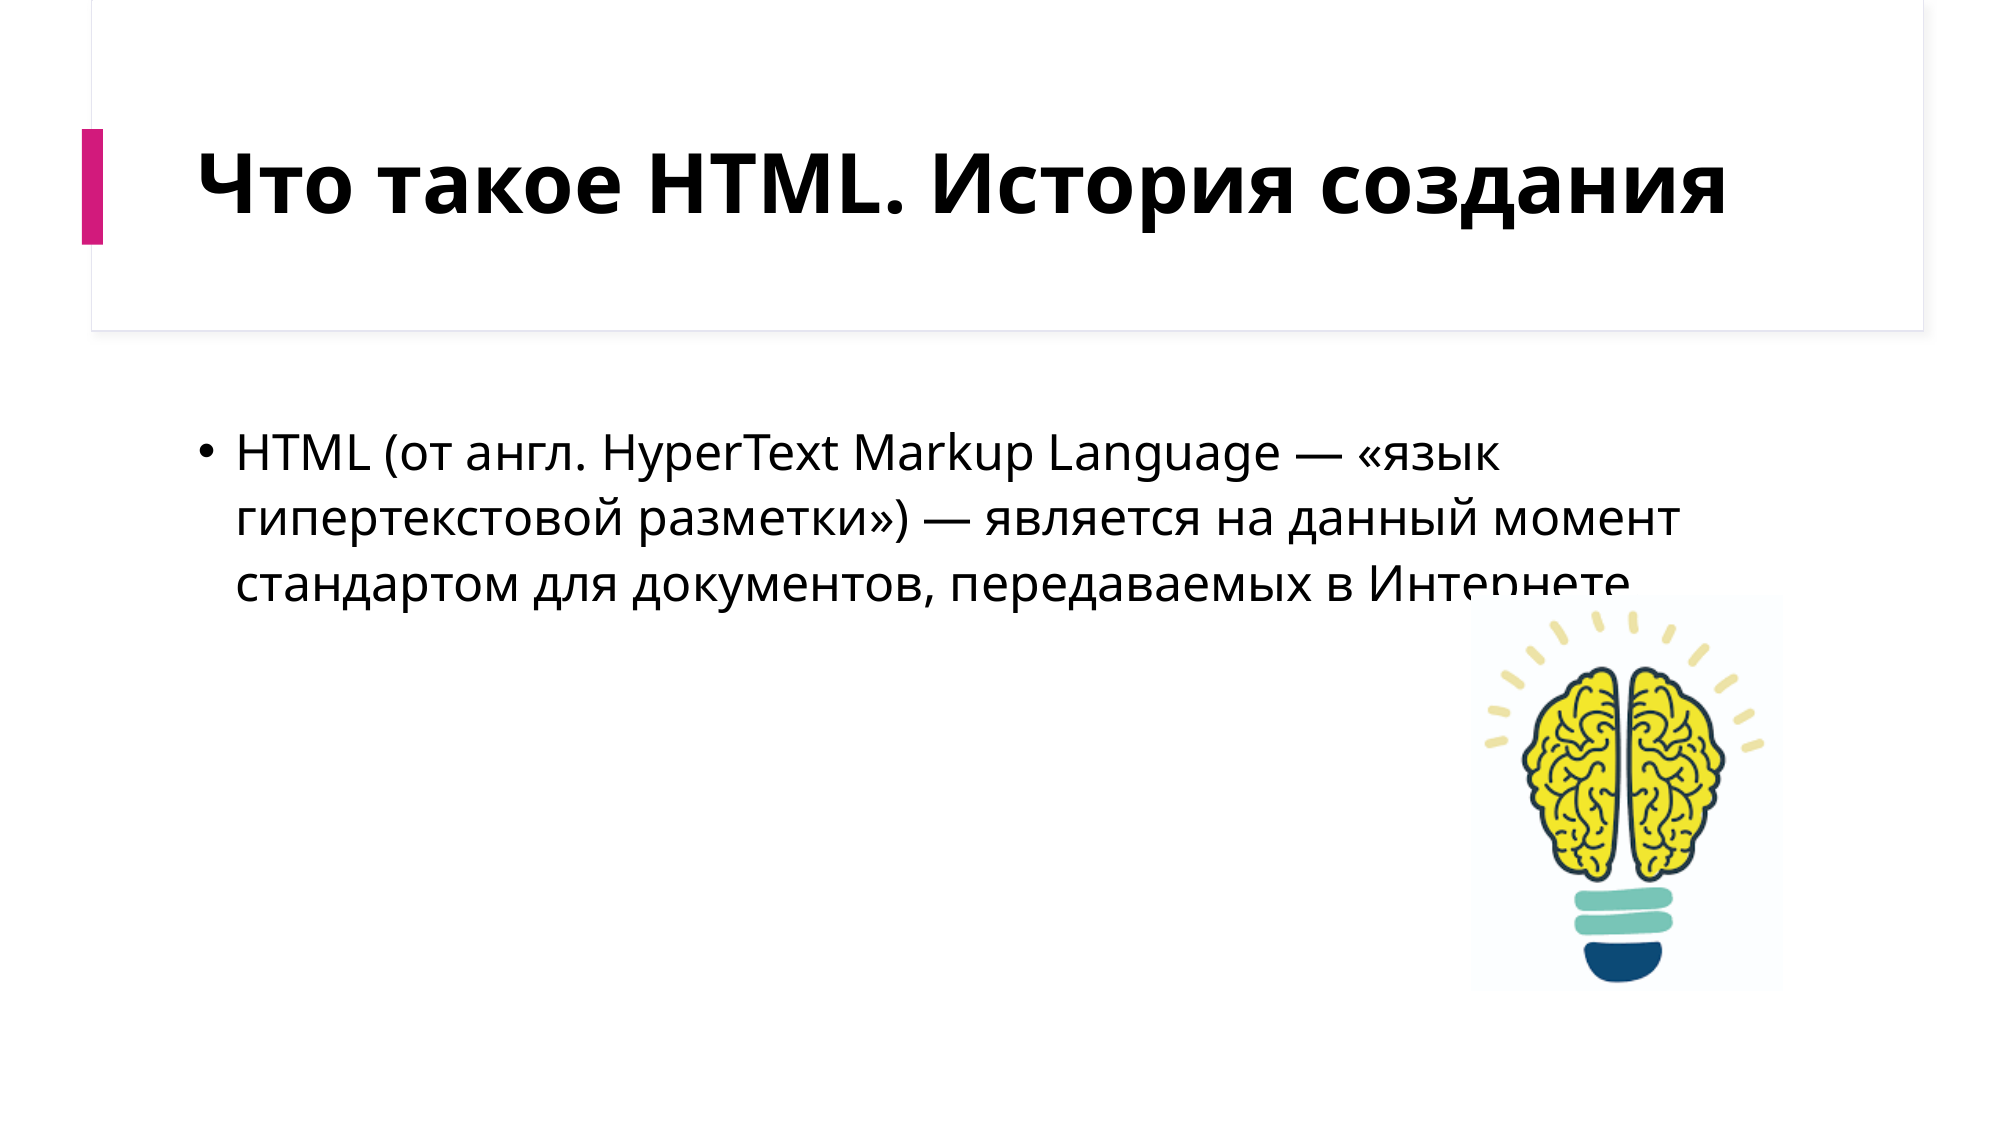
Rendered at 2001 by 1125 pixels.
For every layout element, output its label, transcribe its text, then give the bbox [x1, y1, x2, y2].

title Что такое HTML. История создания [183, 90, 1851, 284]
picture [1471, 595, 1783, 991]
list HTML (от англ. HyperText Markup Language — «язык гипертекстовой разметки») — является на данный момент стандартом для документов, передаваемых в Интернете. [183, 406, 1851, 1013]
